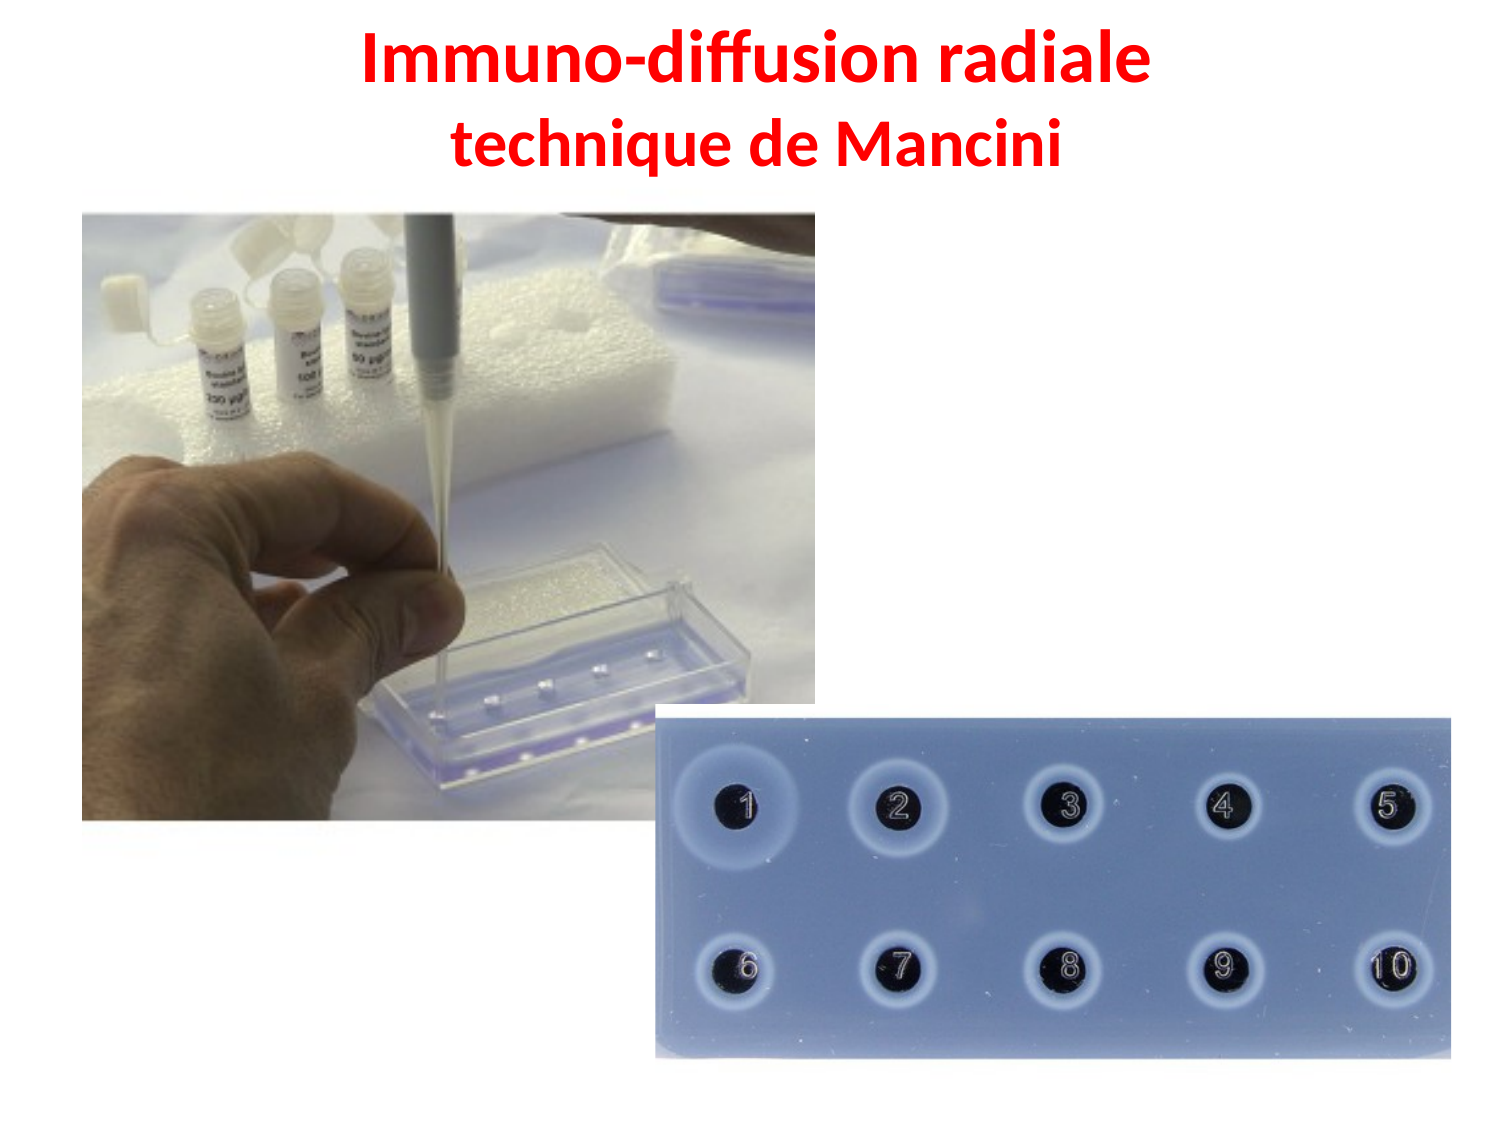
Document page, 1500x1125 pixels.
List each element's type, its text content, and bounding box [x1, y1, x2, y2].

picture [81, 152, 1452, 1107]
title Immuno-diffusion radiale technique de Mancini [82, 0, 1432, 188]
